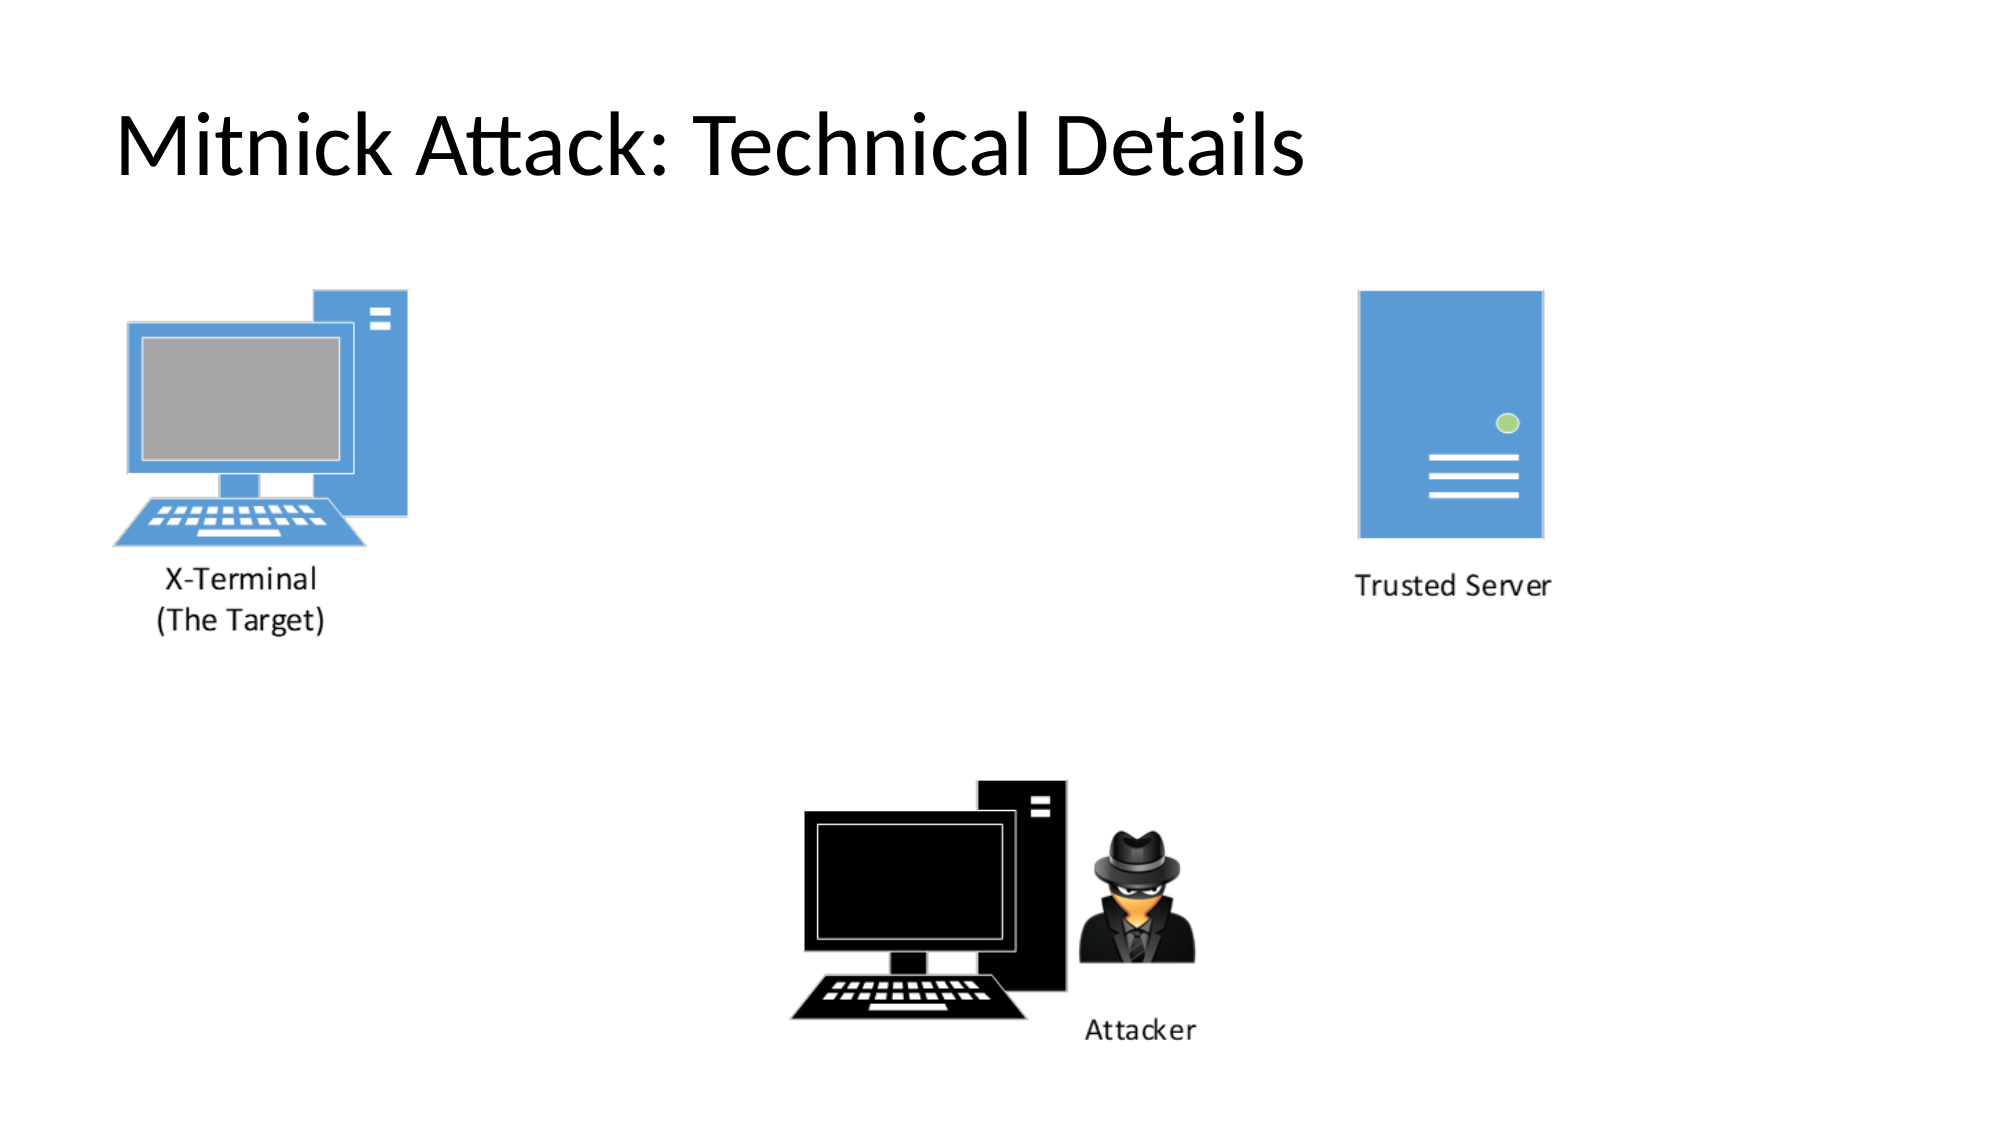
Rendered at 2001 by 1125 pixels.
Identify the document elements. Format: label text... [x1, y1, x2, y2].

picture [106, 284, 413, 662]
picture [784, 774, 1216, 1069]
title Mitnick Attack: Technical Details [99, 45, 1900, 233]
picture [1331, 284, 1575, 627]
